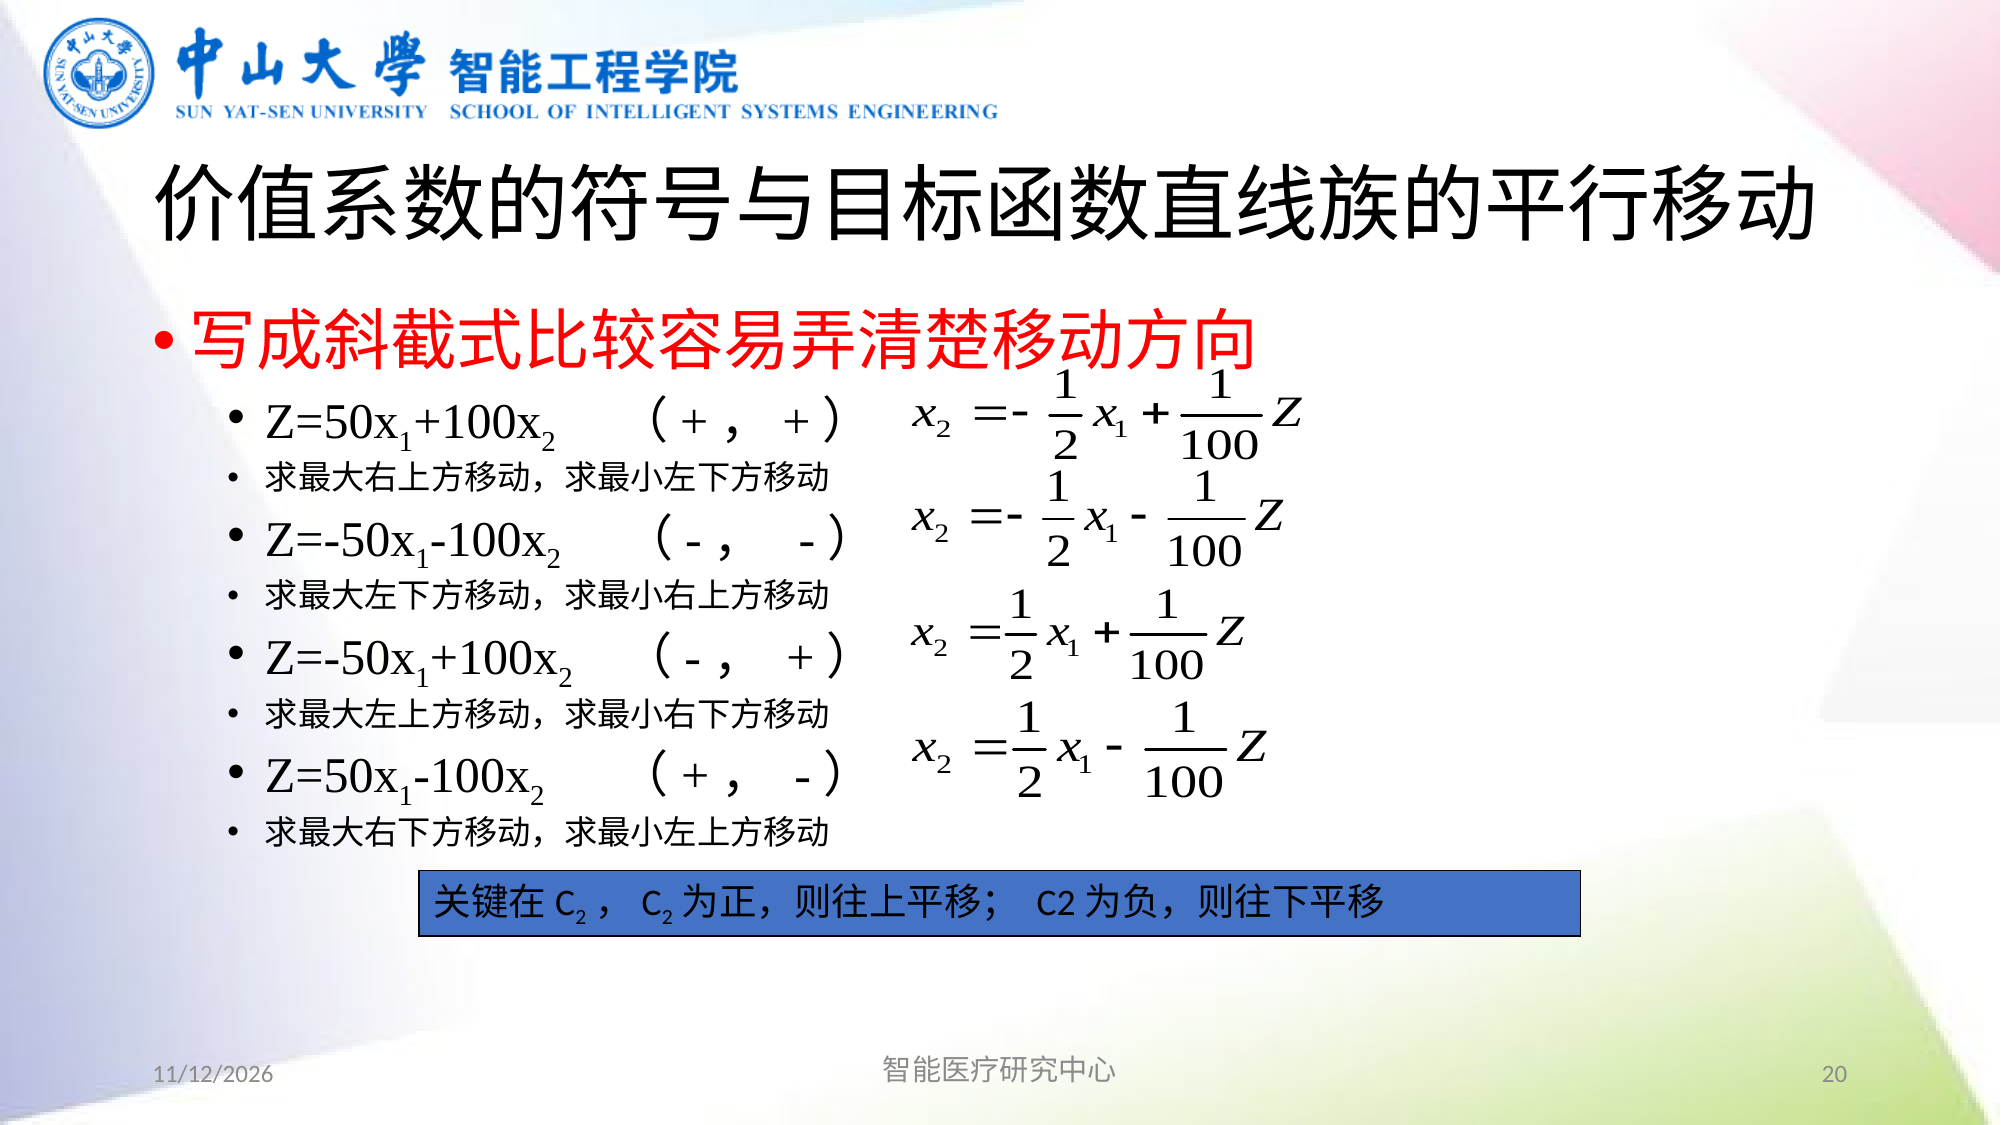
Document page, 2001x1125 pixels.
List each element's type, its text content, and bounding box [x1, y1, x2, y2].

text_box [901, 357, 1316, 470]
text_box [901, 687, 1283, 808]
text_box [901, 470, 1298, 577]
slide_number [137, 1042, 588, 1103]
title 价值系数的符号与目标函数直线族的平行移动 [137, 137, 1863, 278]
footer 智能医疗研究中心 [662, 1042, 1338, 1103]
text_box 关键在C2，C2为正，则往上平移； C2为负，则往下平移 [419, 870, 1581, 937]
picture [39, 0, 1000, 150]
list 把五个图合并成一个图，取各约束条件的公共部分. [0, 0, 2000, 1125]
list 写成斜截式比较容易弄清楚移动方向 Z=50x1+100x2 （+，+） 求最大右上方移动，求最小左下方移动 Z=-50x1-100x2 （-， -） 求最大左下方移动，求最小右上方移动 Z=-50x1+100x2 （-， +） 求最大左上方移动，求最小右下方移动 Z=50x1-100x2 （+， -） 求最大右下方移动，求最小左上方移动 [137, 299, 1863, 1014]
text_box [901, 577, 1259, 687]
slide_number 20 [1412, 1042, 1863, 1103]
